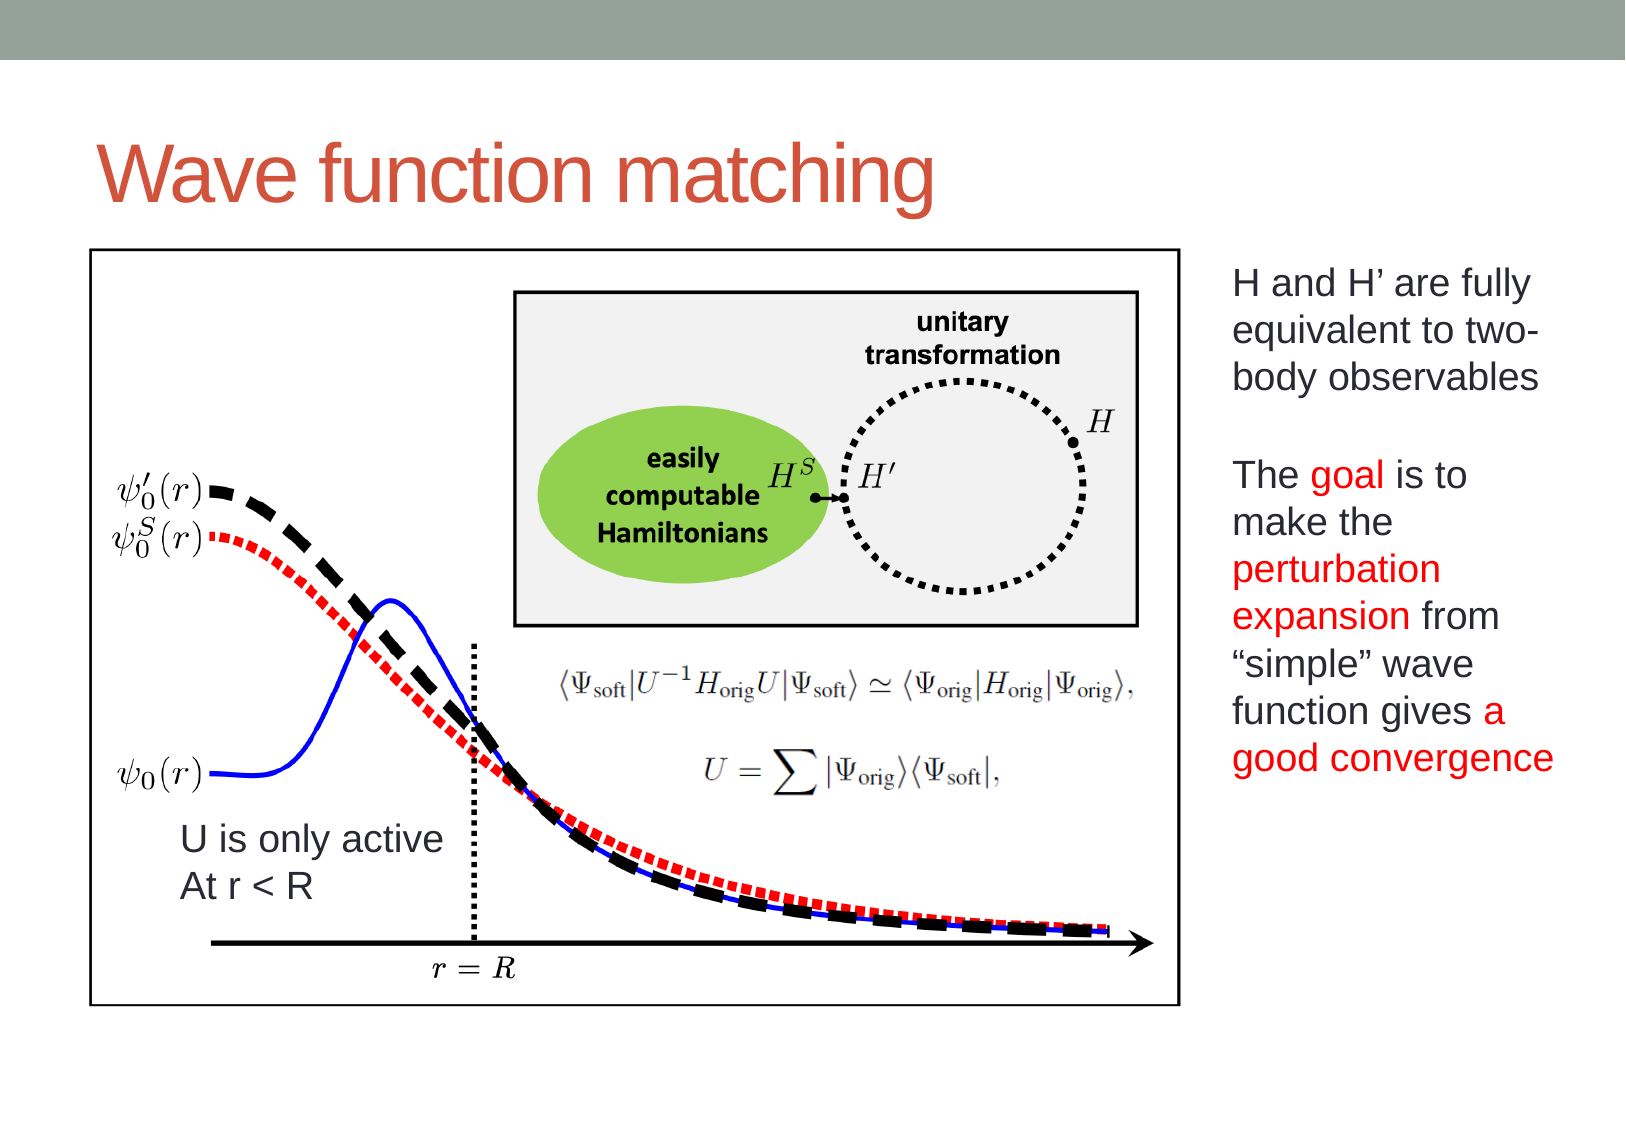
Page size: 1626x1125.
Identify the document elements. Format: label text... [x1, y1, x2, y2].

title Wave function matching [81, 87, 1544, 249]
text_box The goal is to make the perturbation expansion from “simple” wave function gives a good convergence [1228, 441, 1578, 787]
picture [50, 235, 1218, 1036]
text_box H and H’ are fully equivalent to two-body observables [1228, 249, 1559, 407]
